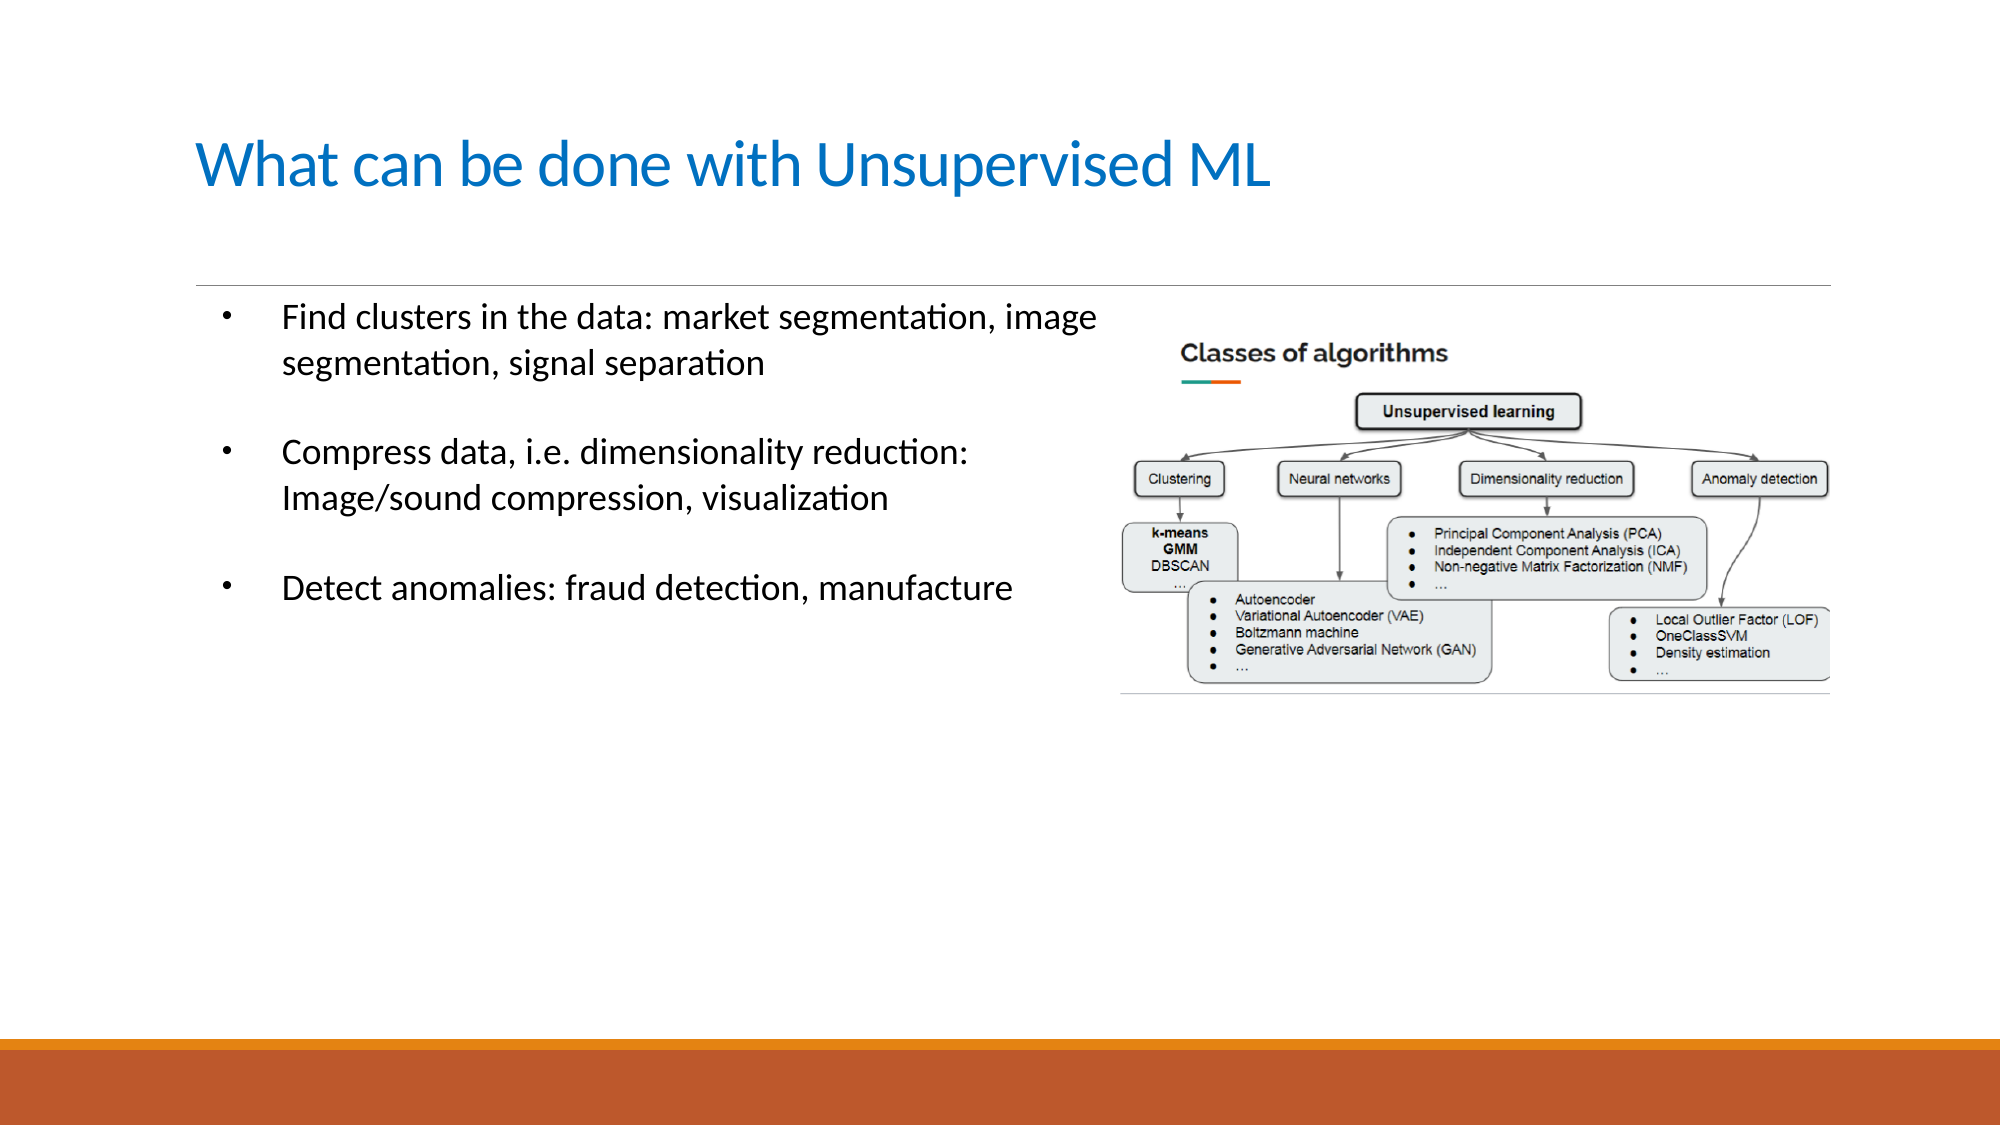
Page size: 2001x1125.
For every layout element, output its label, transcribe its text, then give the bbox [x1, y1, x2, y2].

text_box Find clusters in the data: market segmentation, image segmentation, signal separation Compress data, i.e. dimensionality reduction: Image/sound compression, visualization Detect anomalies: fraud detection, manufacture [179, 285, 1110, 1039]
title What can be done with Unsupervised ML [180, 47, 1830, 285]
picture [1119, 325, 1831, 695]
